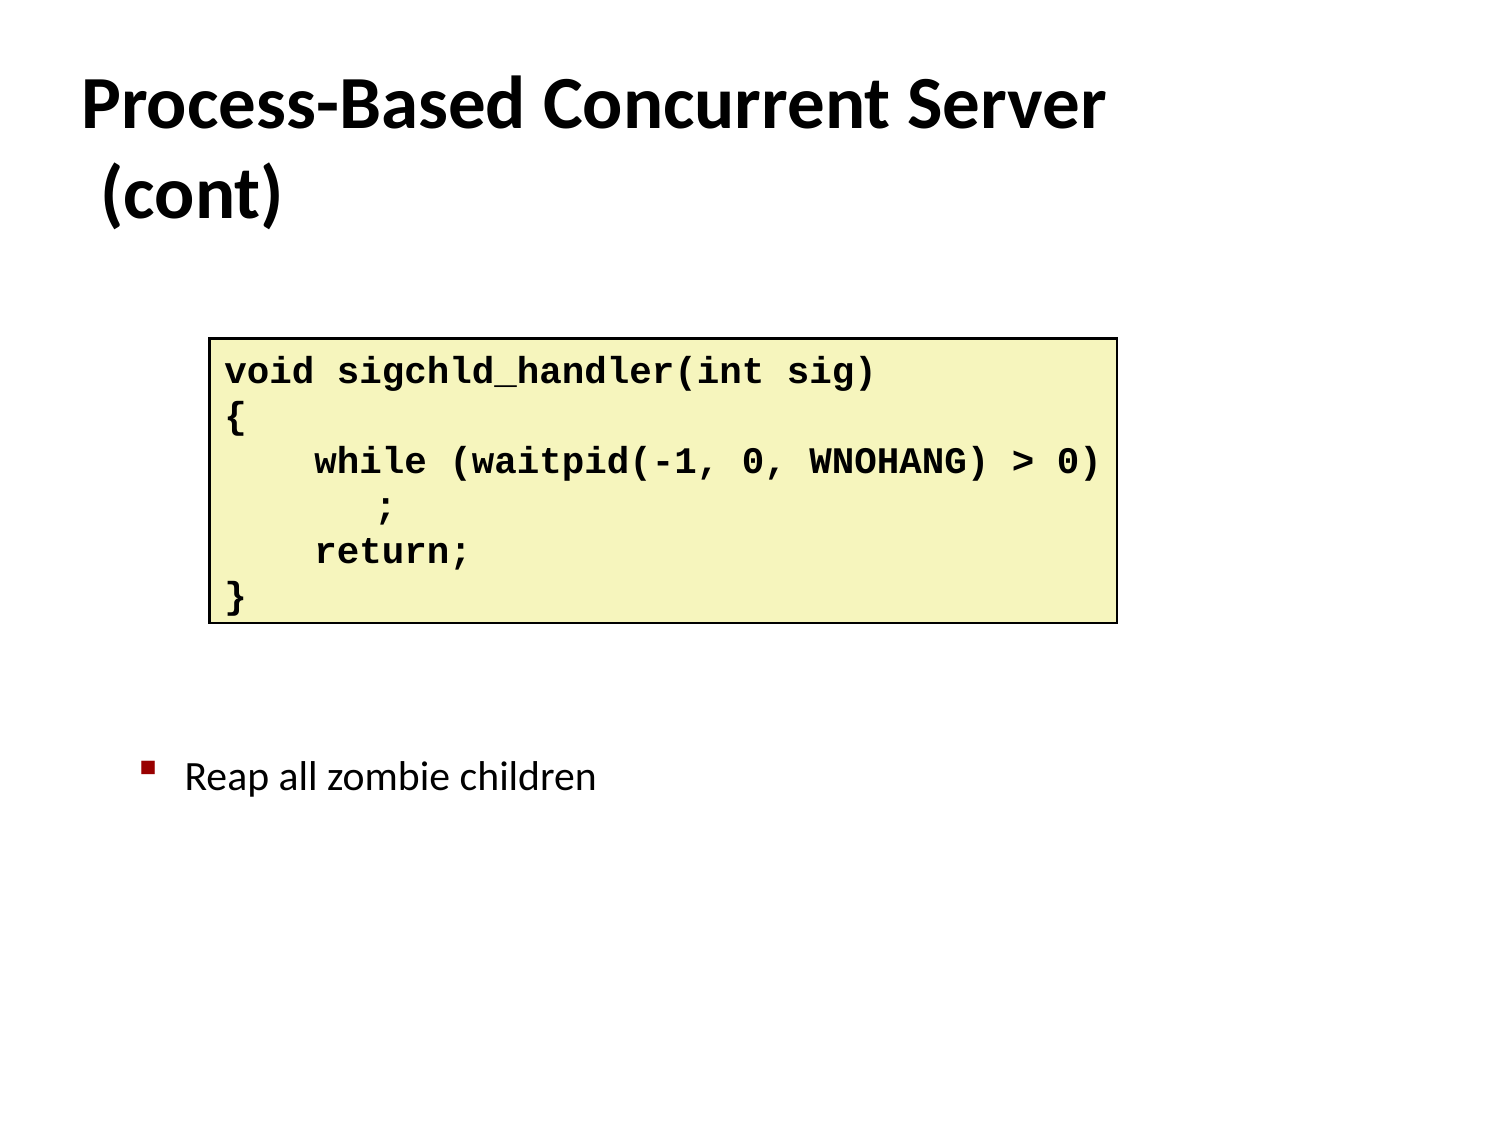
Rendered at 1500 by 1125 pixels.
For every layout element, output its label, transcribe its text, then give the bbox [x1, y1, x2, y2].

list Reap all zombie children [47, 740, 1411, 1058]
text_box void sigchld_handler(int sig) { while (waitpid(-1, 0, WNOHANG) > 0) ; return; } [209, 338, 1117, 624]
title Process-Based Concurrent Server (cont) [66, 79, 1497, 209]
